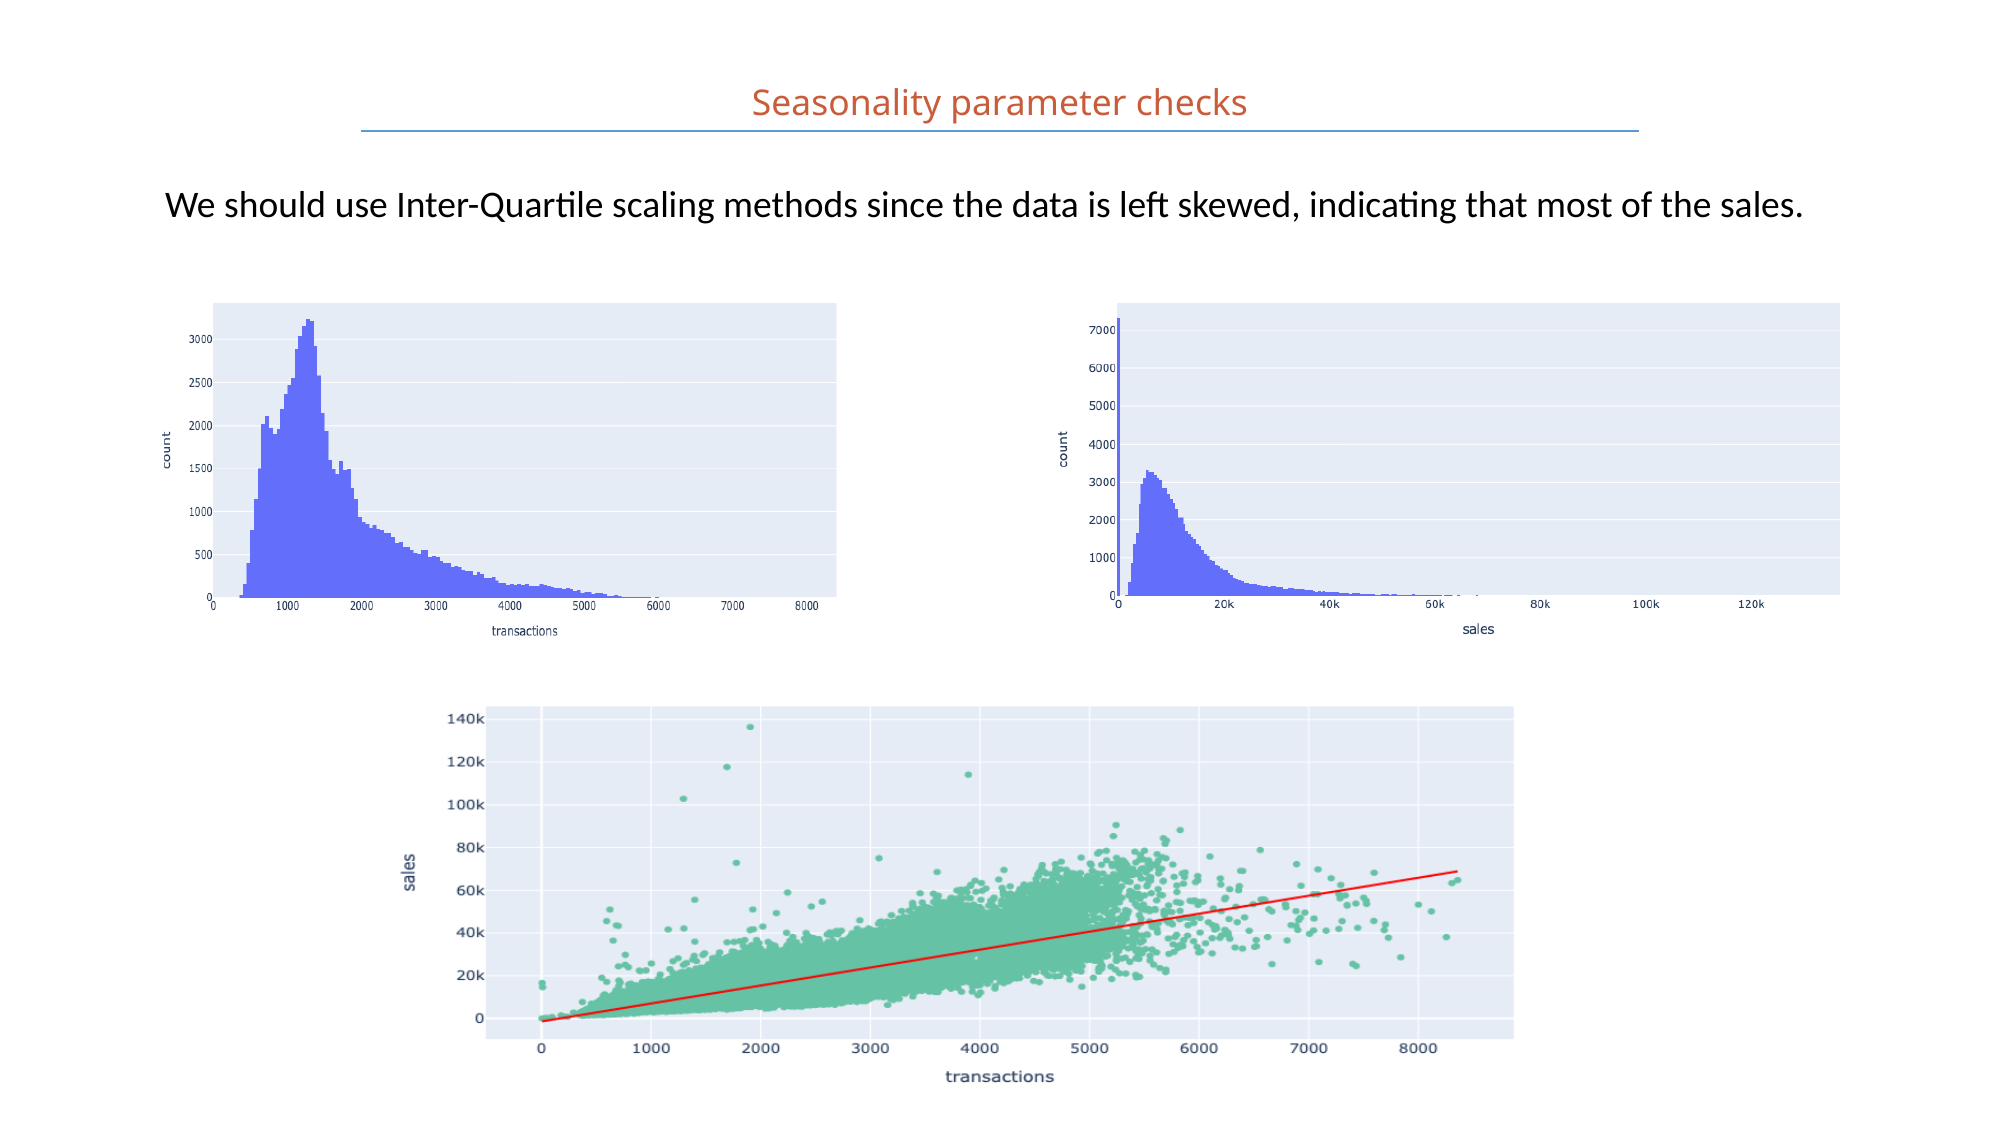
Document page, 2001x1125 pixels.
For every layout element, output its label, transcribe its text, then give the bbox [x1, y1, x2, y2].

picture [150, 246, 1911, 1125]
list Seasonality parameter checks [150, 79, 1850, 154]
title We should use Inter-Quartile scaling methods since the data is left skewed, indicating that most of the sales. [150, 154, 1850, 259]
